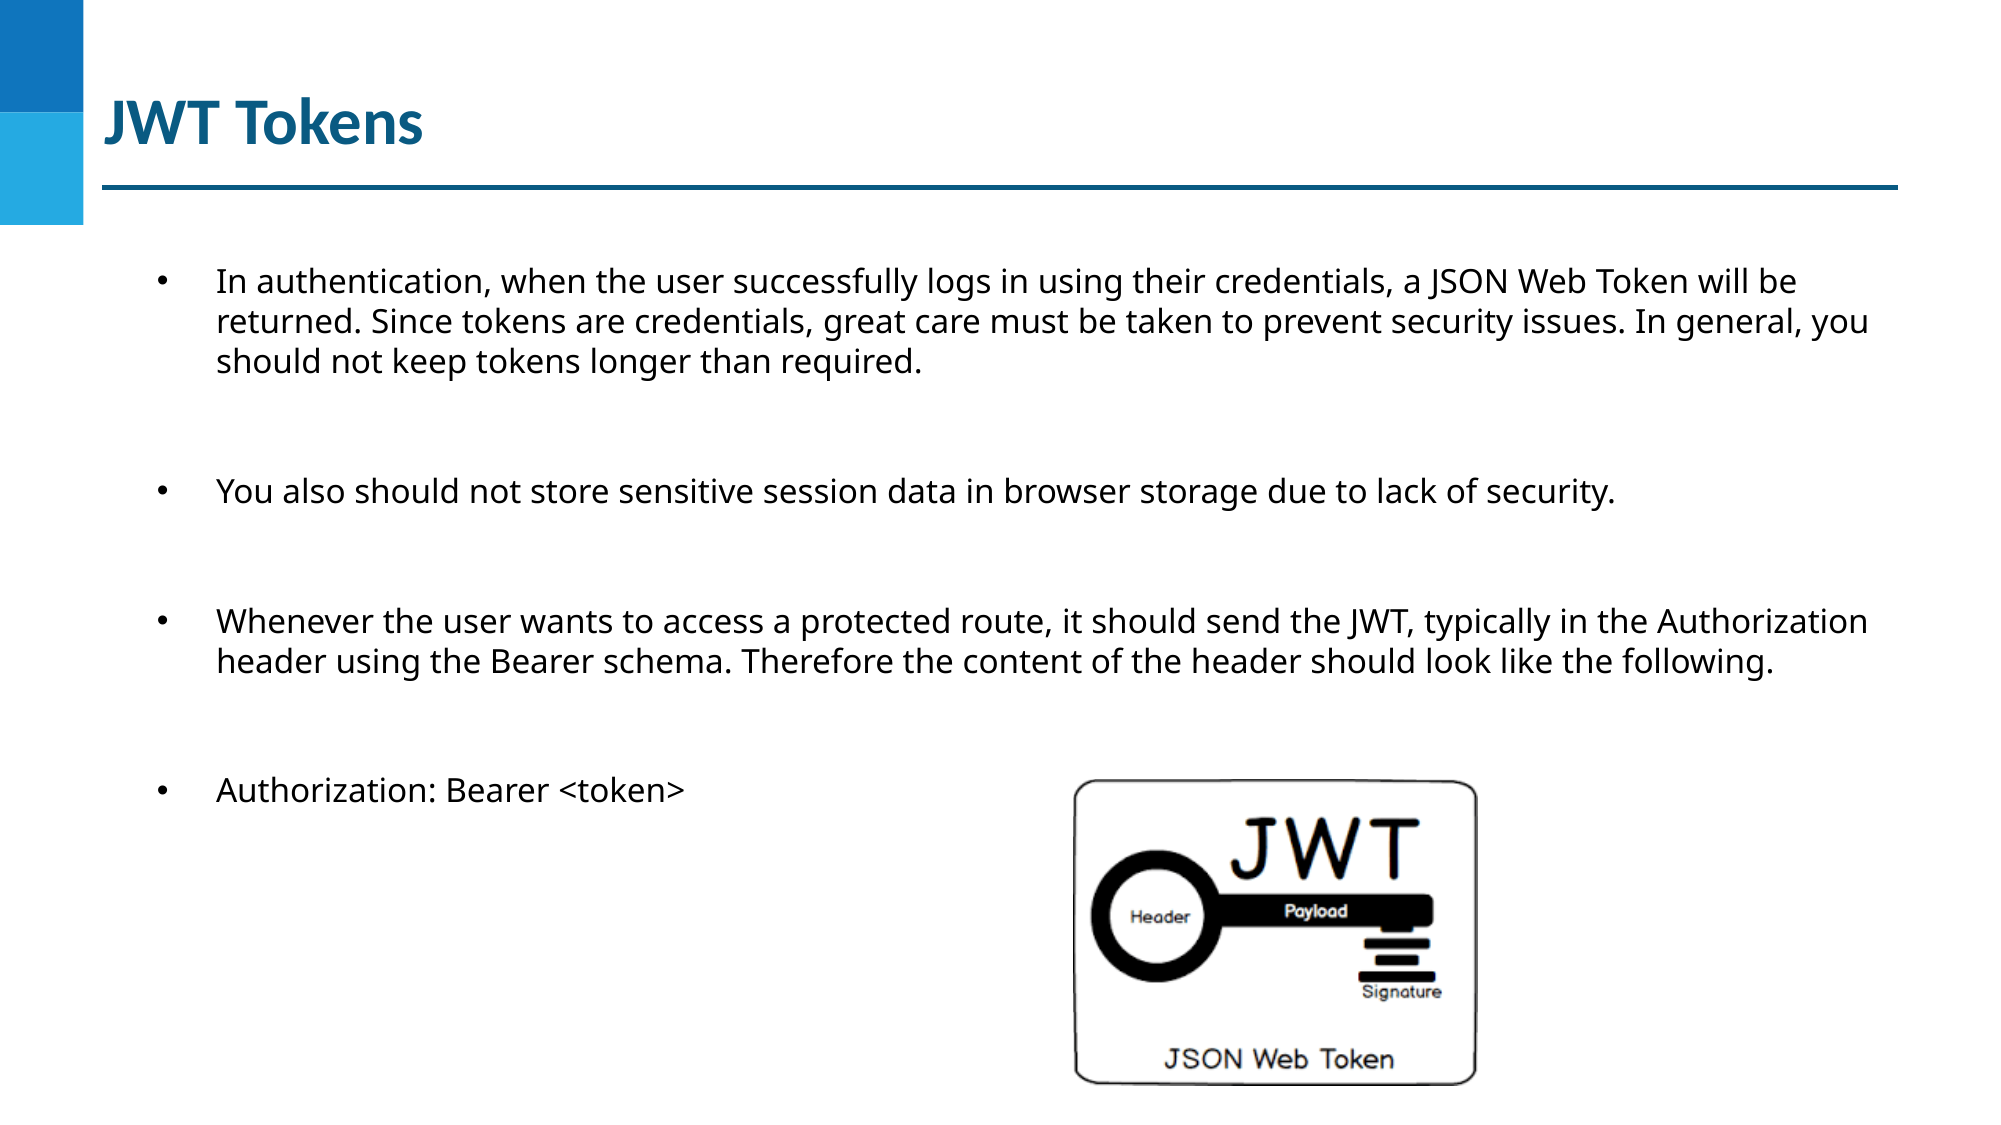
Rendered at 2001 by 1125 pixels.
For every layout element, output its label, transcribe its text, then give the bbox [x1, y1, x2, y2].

picture [1073, 779, 1478, 1087]
list In authentication, when the user successfully logs in using their credentials, a JSON Web Token will be returned. Since tokens are credentials, great care must be taken to prevent security issues. In general, you should not keep tokens longer than required. You also should not store sensitive session data in browser storage due to lack of security. Whenever the user wants to access a protected route, it should send the JWT, typically in the Authorization header using the Bearer schema. Therefore the content of the header should look like the following. Authorization: Bearer <token> [154, 257, 1950, 901]
title JWT Tokens [102, 75, 1898, 157]
